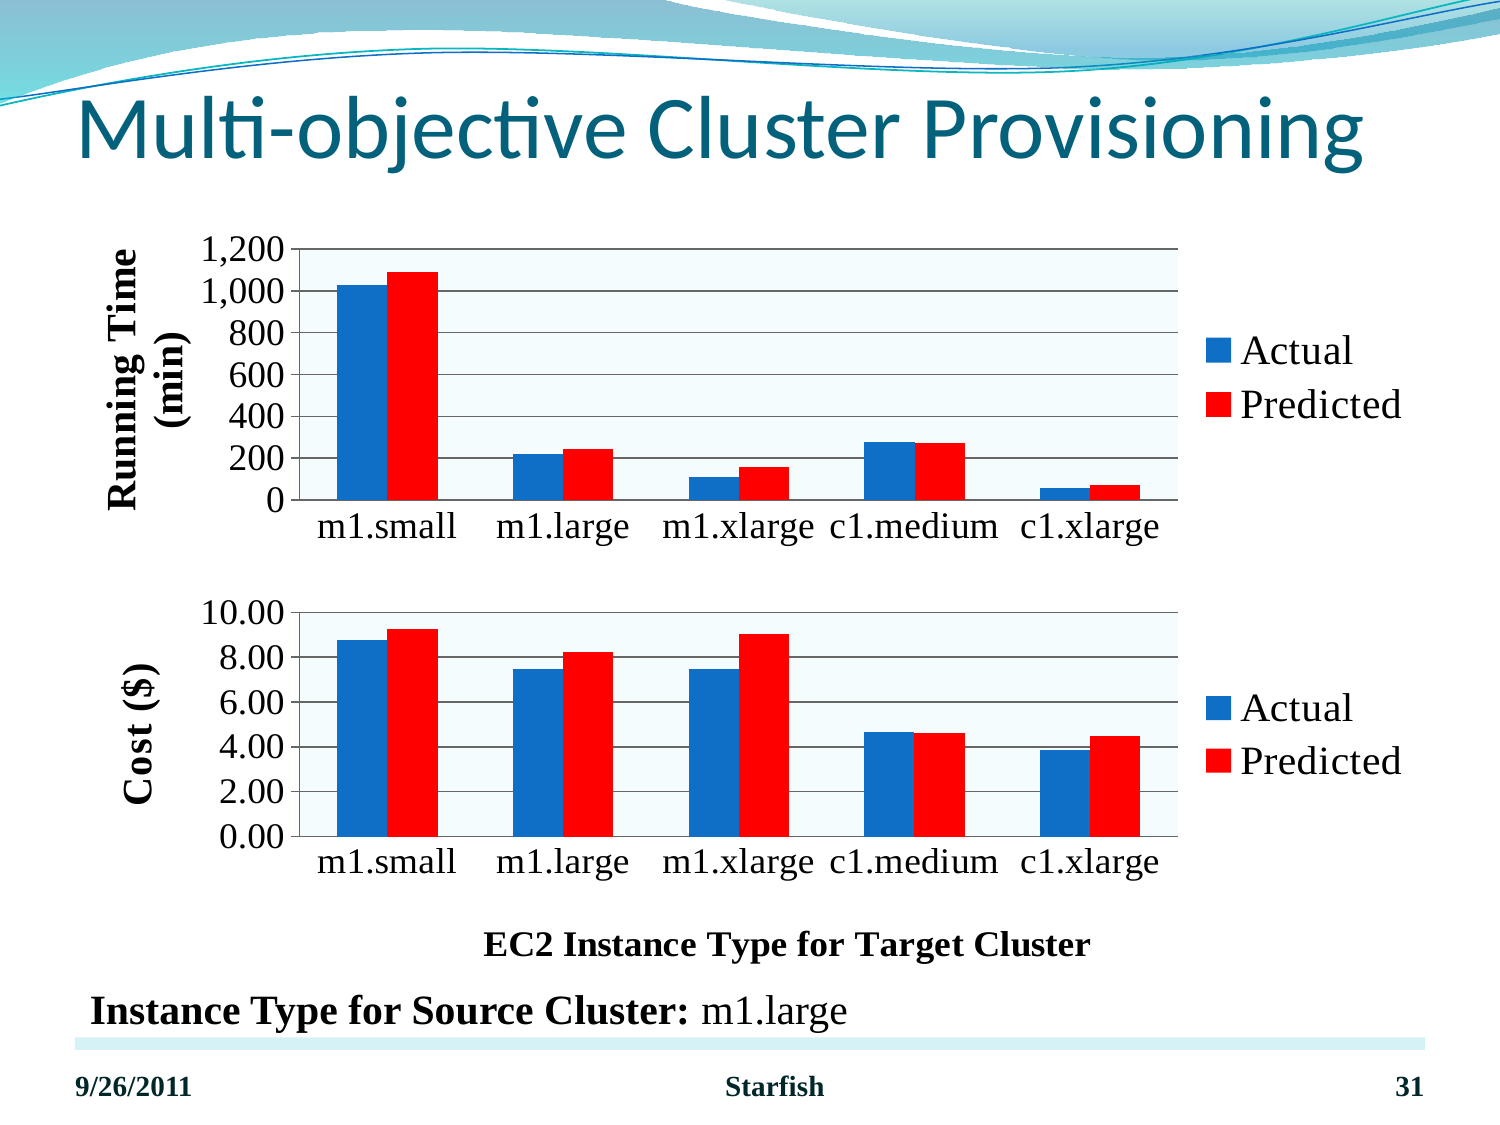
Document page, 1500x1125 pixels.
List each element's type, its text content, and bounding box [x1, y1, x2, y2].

slide_number 31 [1299, 1042, 1425, 1103]
text_box Instance Type for Source Cluster: m1.large [74, 985, 988, 1040]
title Multi-objective Cluster Provisioning [75, 50, 1425, 188]
footer Starfish [500, 1042, 1050, 1103]
chart [74, 224, 1426, 976]
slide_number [75, 1042, 425, 1103]
